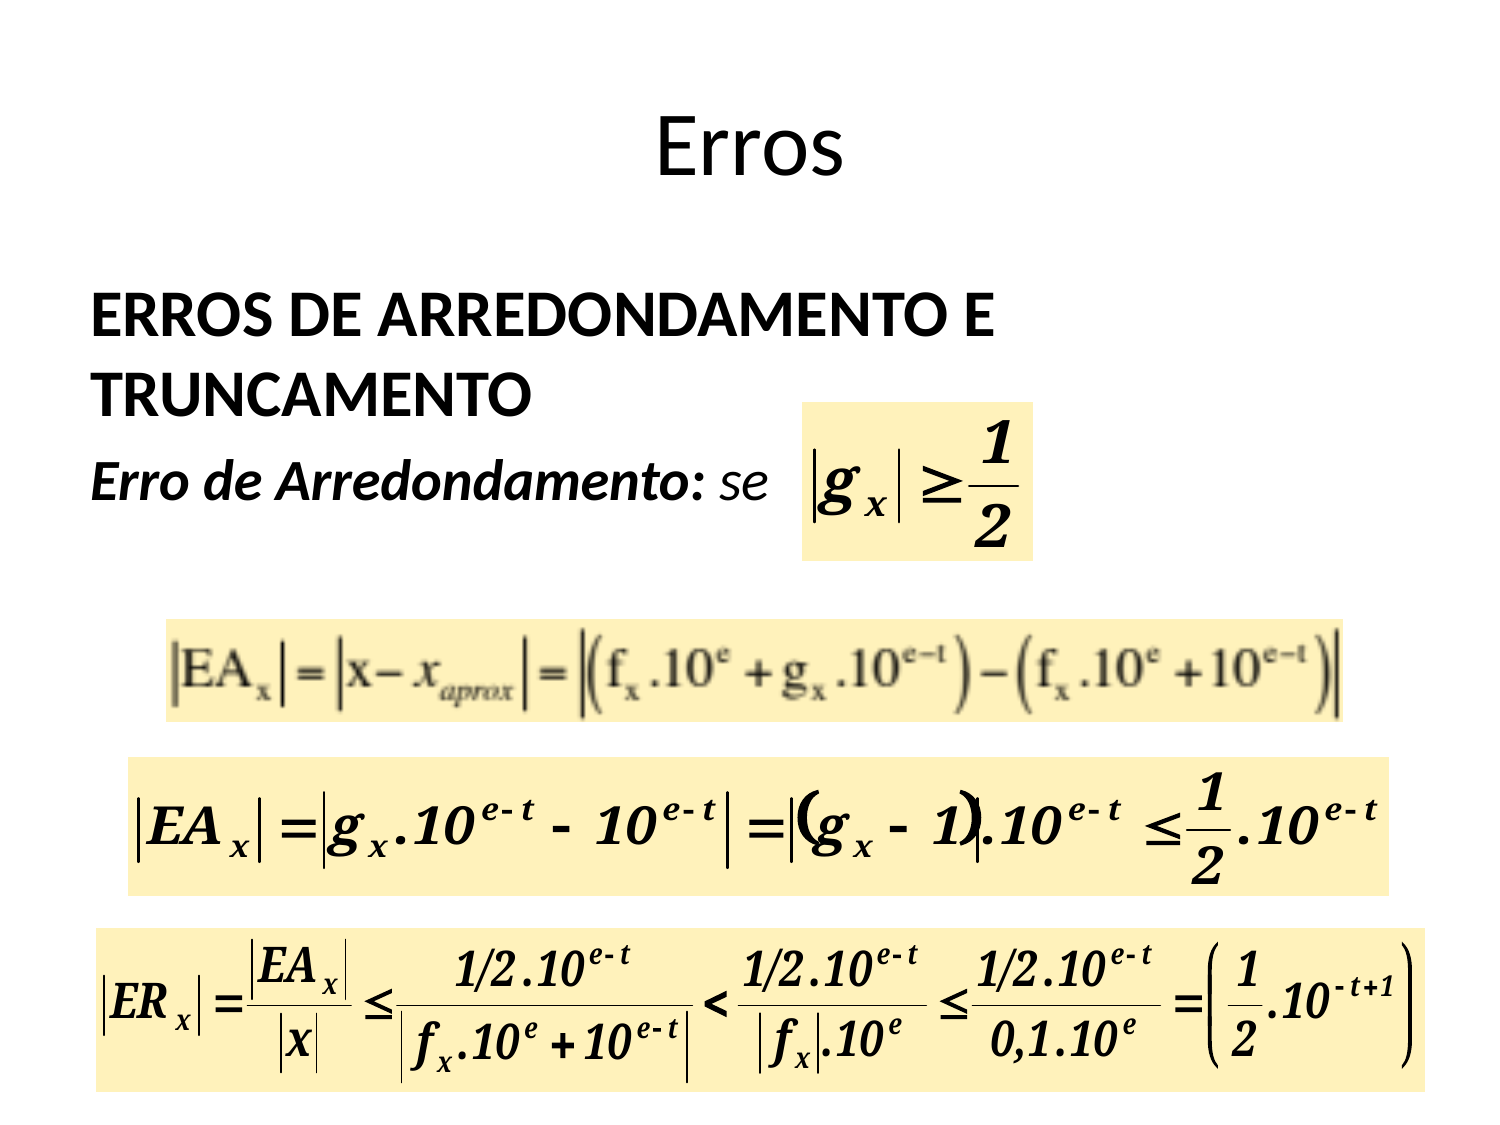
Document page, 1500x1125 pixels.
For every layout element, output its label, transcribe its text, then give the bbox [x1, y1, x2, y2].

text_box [95, 927, 1426, 1093]
list ERROS DE ARREDONDAMENTO E TRUNCAMENTO Erro de Arredondamento: se [75, 262, 1425, 652]
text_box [165, 618, 1343, 723]
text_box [127, 756, 1390, 897]
title Erros [75, 45, 1425, 233]
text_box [802, 401, 1034, 562]
